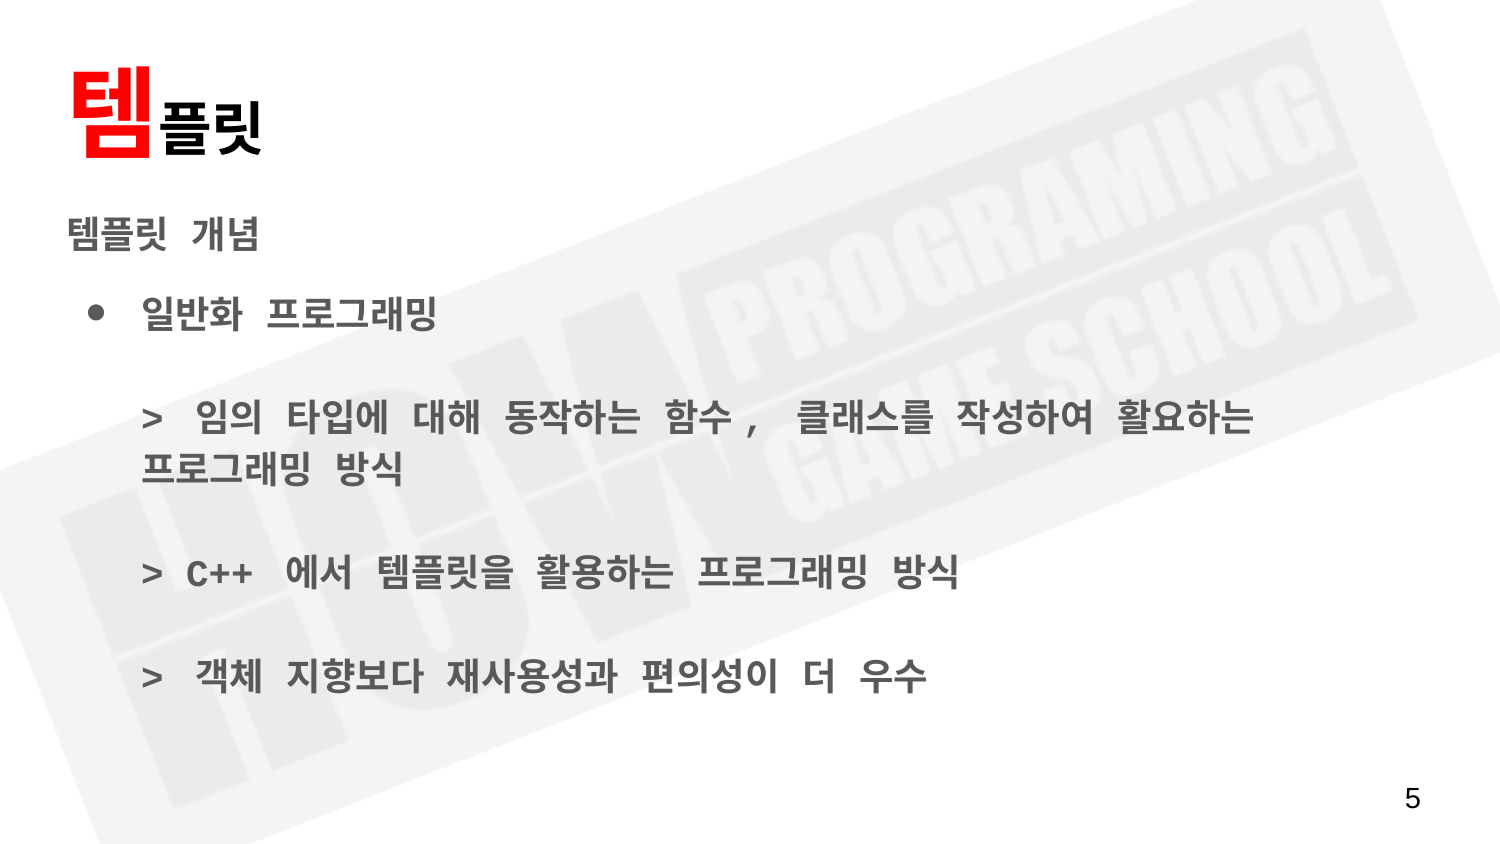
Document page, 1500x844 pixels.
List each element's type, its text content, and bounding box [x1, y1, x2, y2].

title 템플릿 [51, 35, 1449, 130]
list 템플릿 개념 [51, 189, 1449, 269]
list 일반화 프로그래밍 > 임의 타입에 대해 동작하는 함수, 클래스를 작성하여 활요하는 프로그래밍 방식 > C++ 에서 템플릿을 활용하는 프로그래밍 방식 > 객체 지향보다 재사용성과 편의성이 더 우수 [51, 269, 1449, 750]
slide_number ‹#› [1389, 764, 1480, 830]
